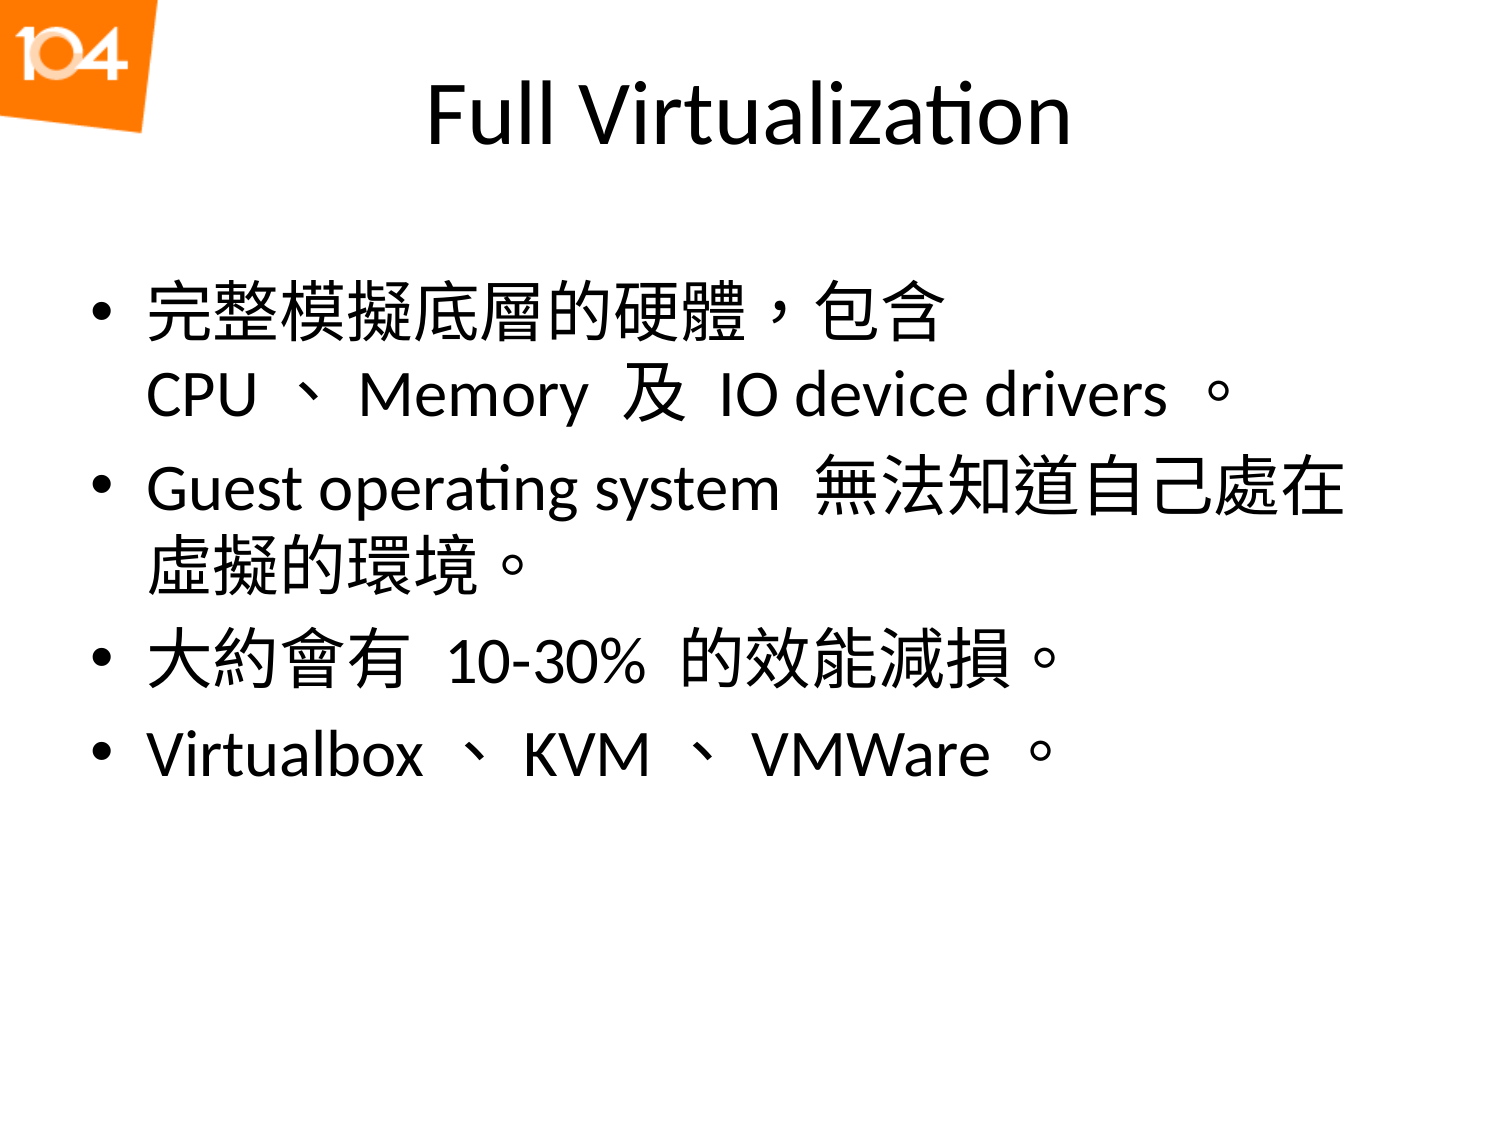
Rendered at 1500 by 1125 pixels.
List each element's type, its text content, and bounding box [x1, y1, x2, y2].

picture [0, 0, 1500, 1125]
list 完整模擬底層的硬體，包含 CPU、Memory 及 IO device drivers。 Guest operating system 無法知道自己處在虛擬的環境。 大約會有 10-30% 的效能減損。 Virtualbox、KVM、VMWare。 [75, 262, 1425, 1005]
title Full Virtualization [75, 45, 1425, 233]
